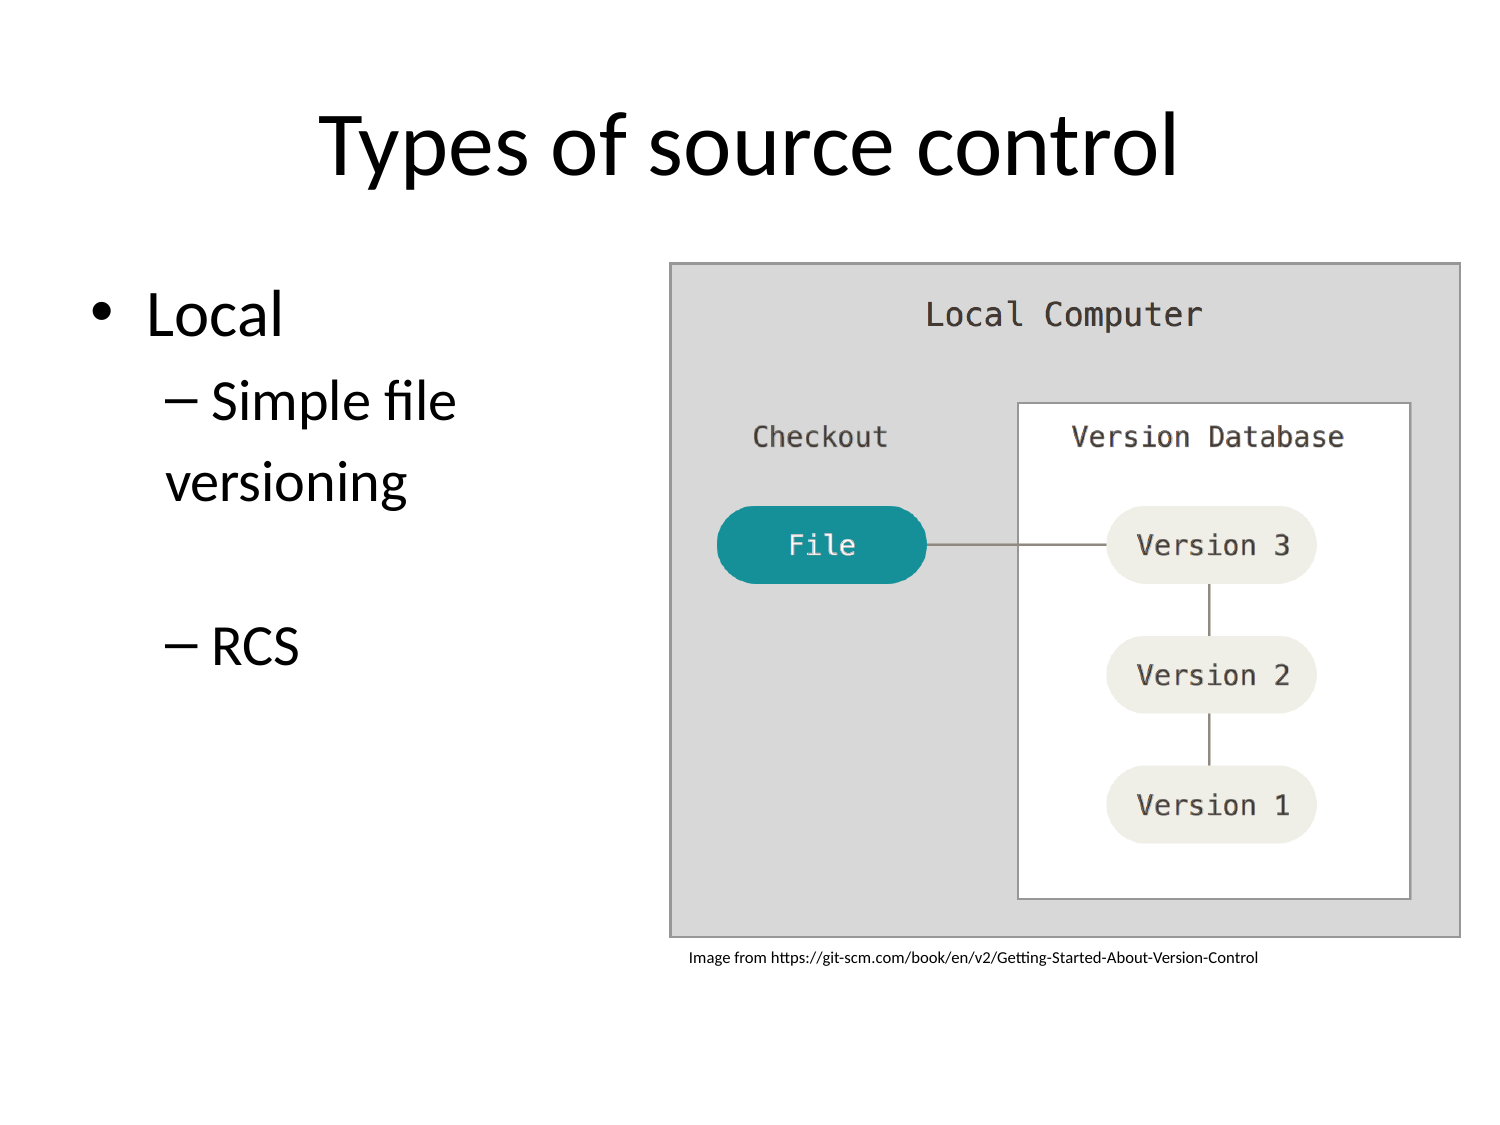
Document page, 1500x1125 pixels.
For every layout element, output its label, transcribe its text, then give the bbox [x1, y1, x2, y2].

list Local Simple file versioning RCS [75, 262, 1425, 1005]
text_box Image from https://git-scm.com/book/en/v2/Getting-Started-About-Version-Control [674, 949, 1275, 974]
picture [669, 262, 1463, 940]
title Types of source control [75, 45, 1425, 233]
